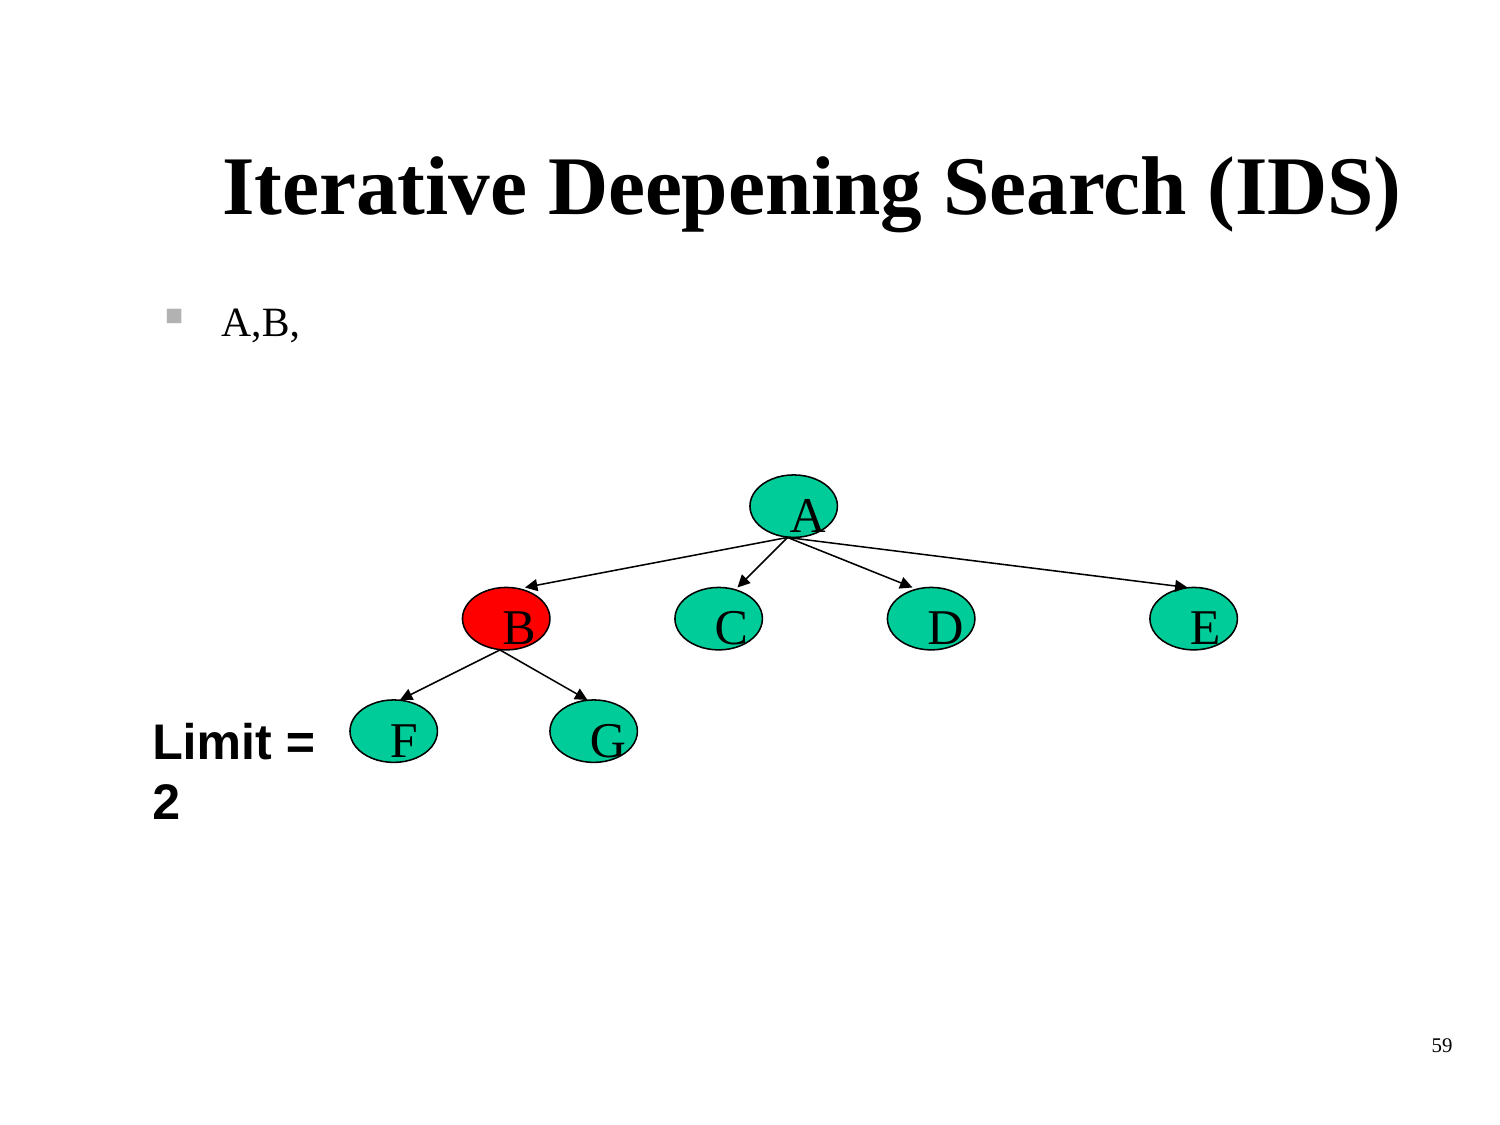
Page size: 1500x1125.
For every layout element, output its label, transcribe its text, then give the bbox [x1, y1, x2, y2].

text_box [401, 658, 485, 698]
text_box [528, 544, 749, 585]
slide_number 59 [1154, 1023, 1468, 1100]
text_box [349, 699, 438, 763]
text_box Limit = 2 [137, 702, 338, 837]
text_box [1149, 587, 1238, 651]
text_box [738, 546, 780, 585]
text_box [749, 474, 838, 538]
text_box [549, 699, 638, 763]
text_box [808, 546, 911, 585]
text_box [887, 587, 976, 651]
text_box [513, 658, 587, 698]
title Iterative Deepening Search (IDS) [174, 87, 1451, 276]
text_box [674, 587, 763, 651]
text_box [1175, 579, 1184, 585]
text_box A,B, [149, 287, 1425, 425]
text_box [462, 587, 551, 651]
